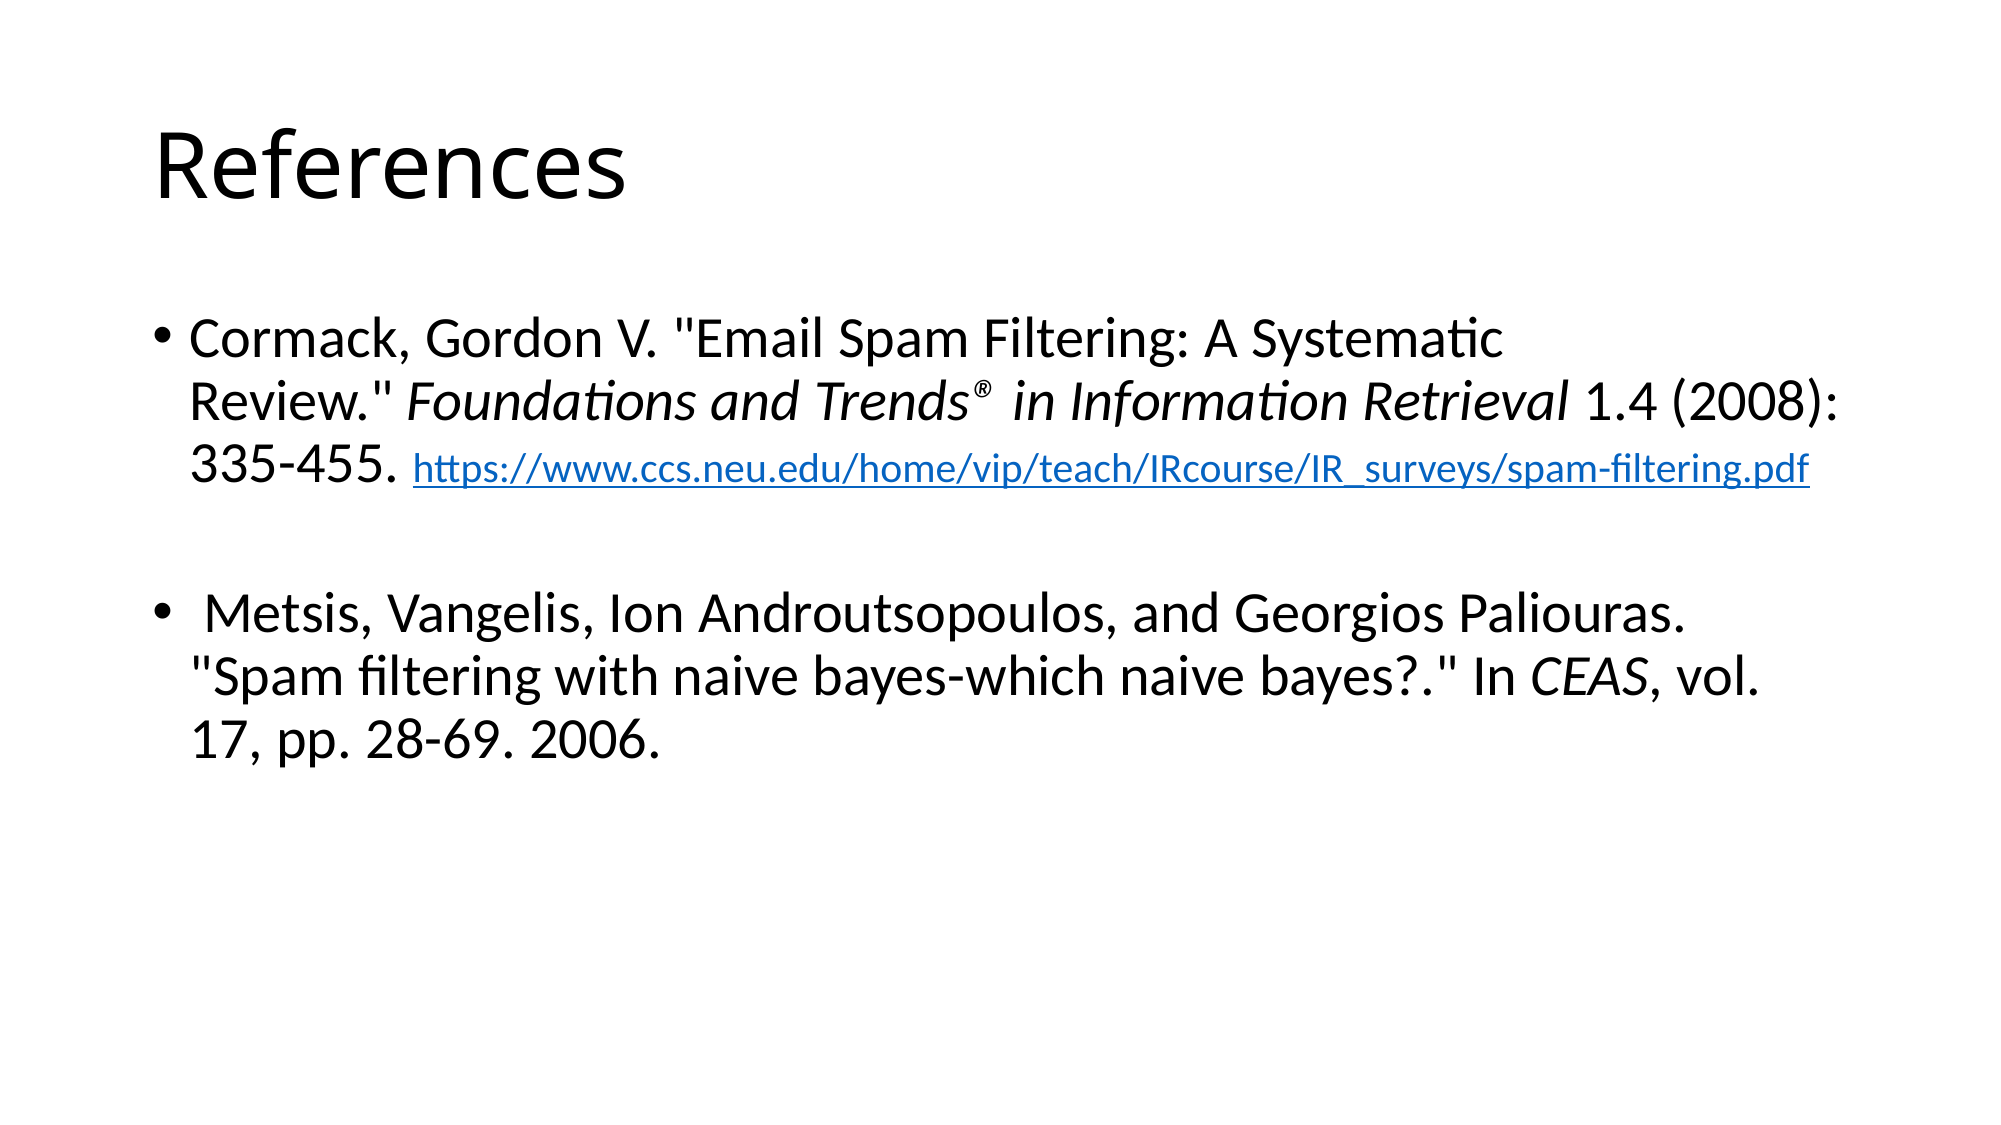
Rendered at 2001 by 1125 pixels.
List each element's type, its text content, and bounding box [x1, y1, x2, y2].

title References [137, 59, 1863, 278]
list Cormack, Gordon V. "Email Spam Filtering: A Systematic Review." Foundations and Trends® in Information Retrieval 1.4 (2008): 335-455. https://www.ccs.neu.edu/home/vip/teach/IRcourse/IR_surveys/spam-filtering.pdf Metsis, Vangelis, Ion Androutsopoulos, and Georgios Paliouras. "Spam filtering with naive bayes-which naive bayes?." In CEAS, vol. 17, pp. 28-69. 2006. [137, 299, 1863, 1014]
